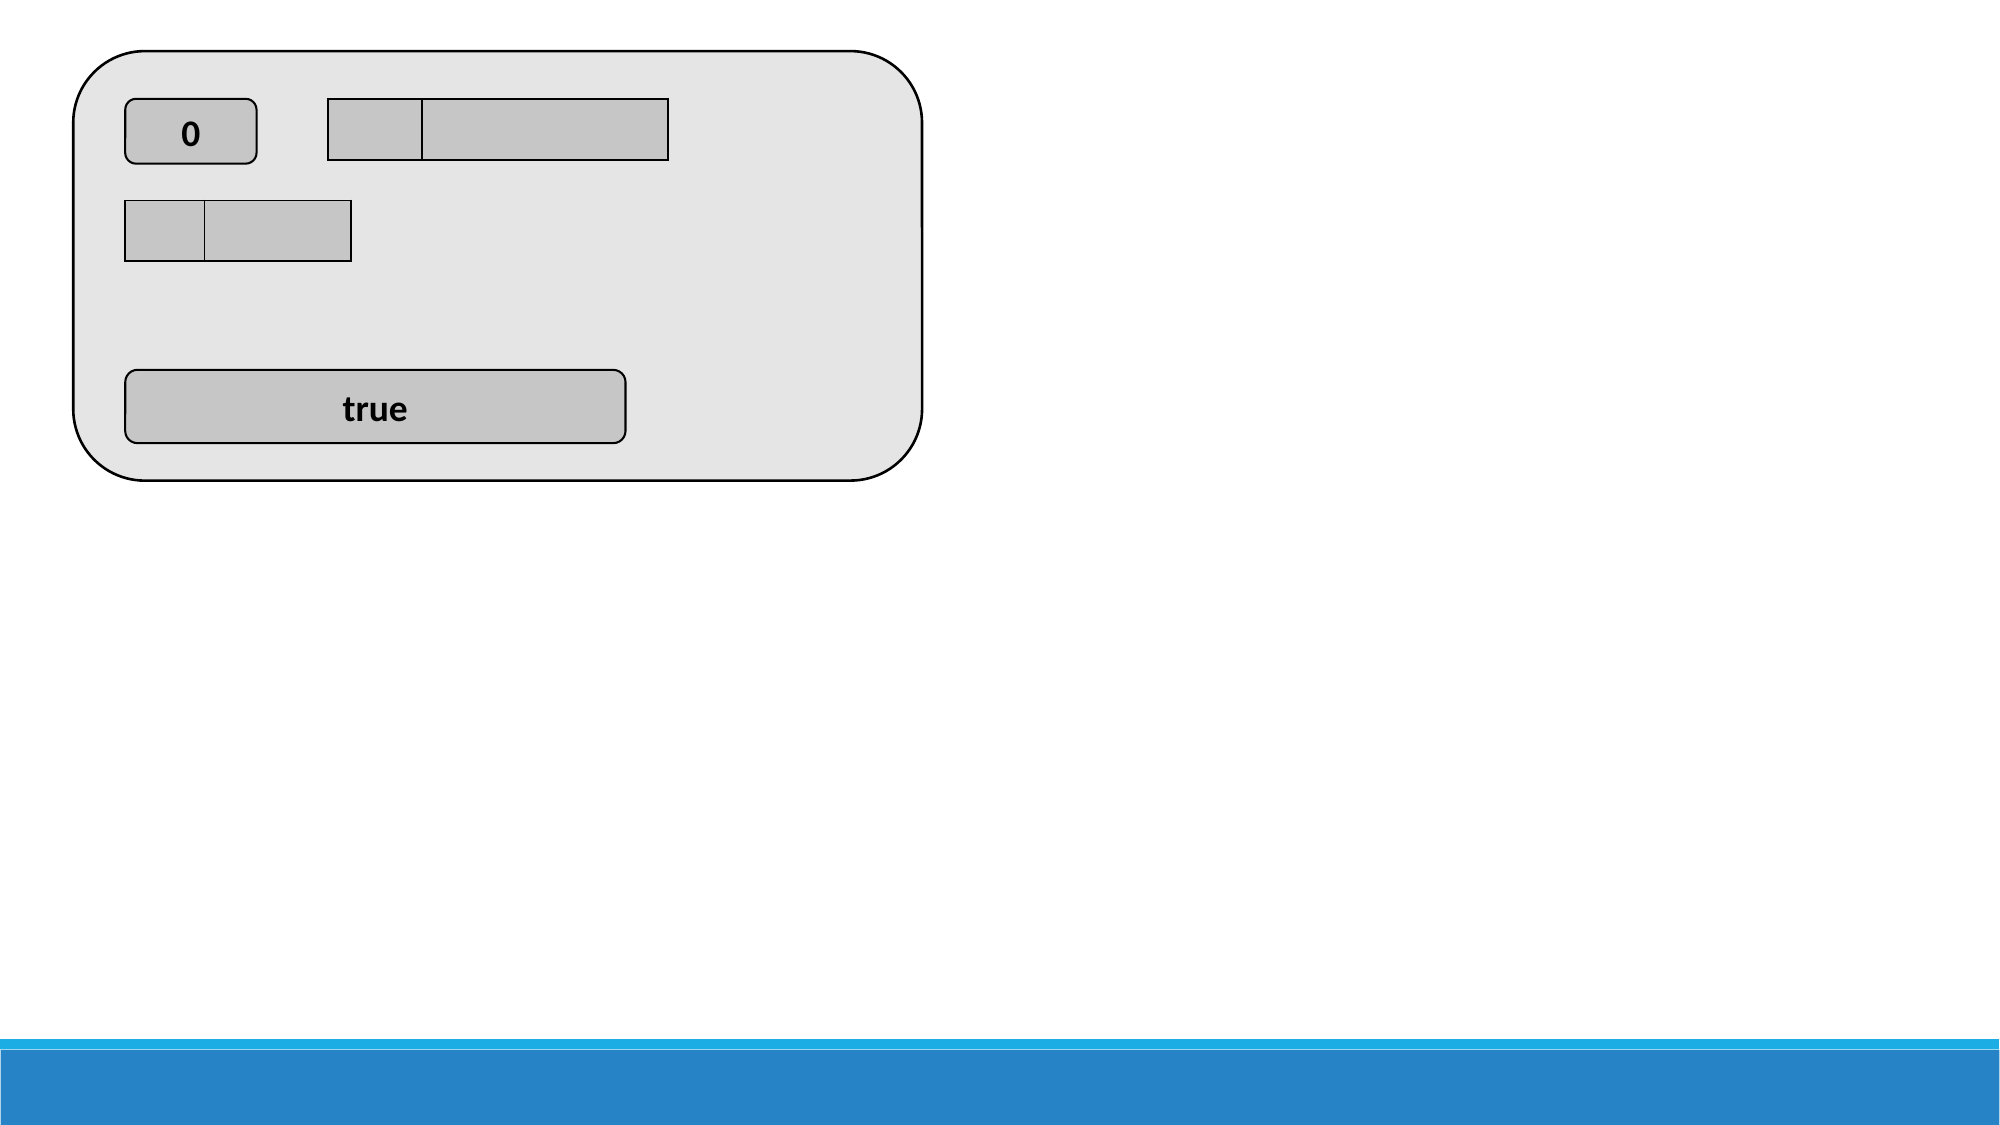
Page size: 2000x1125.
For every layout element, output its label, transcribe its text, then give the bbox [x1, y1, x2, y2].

table_header [126, 201, 204, 260]
text_box [71, 49, 924, 482]
table_header [423, 100, 667, 159]
text_box 0 [123, 97, 258, 165]
text_box true [123, 368, 627, 445]
table_header [205, 201, 350, 260]
table_header [329, 100, 421, 159]
